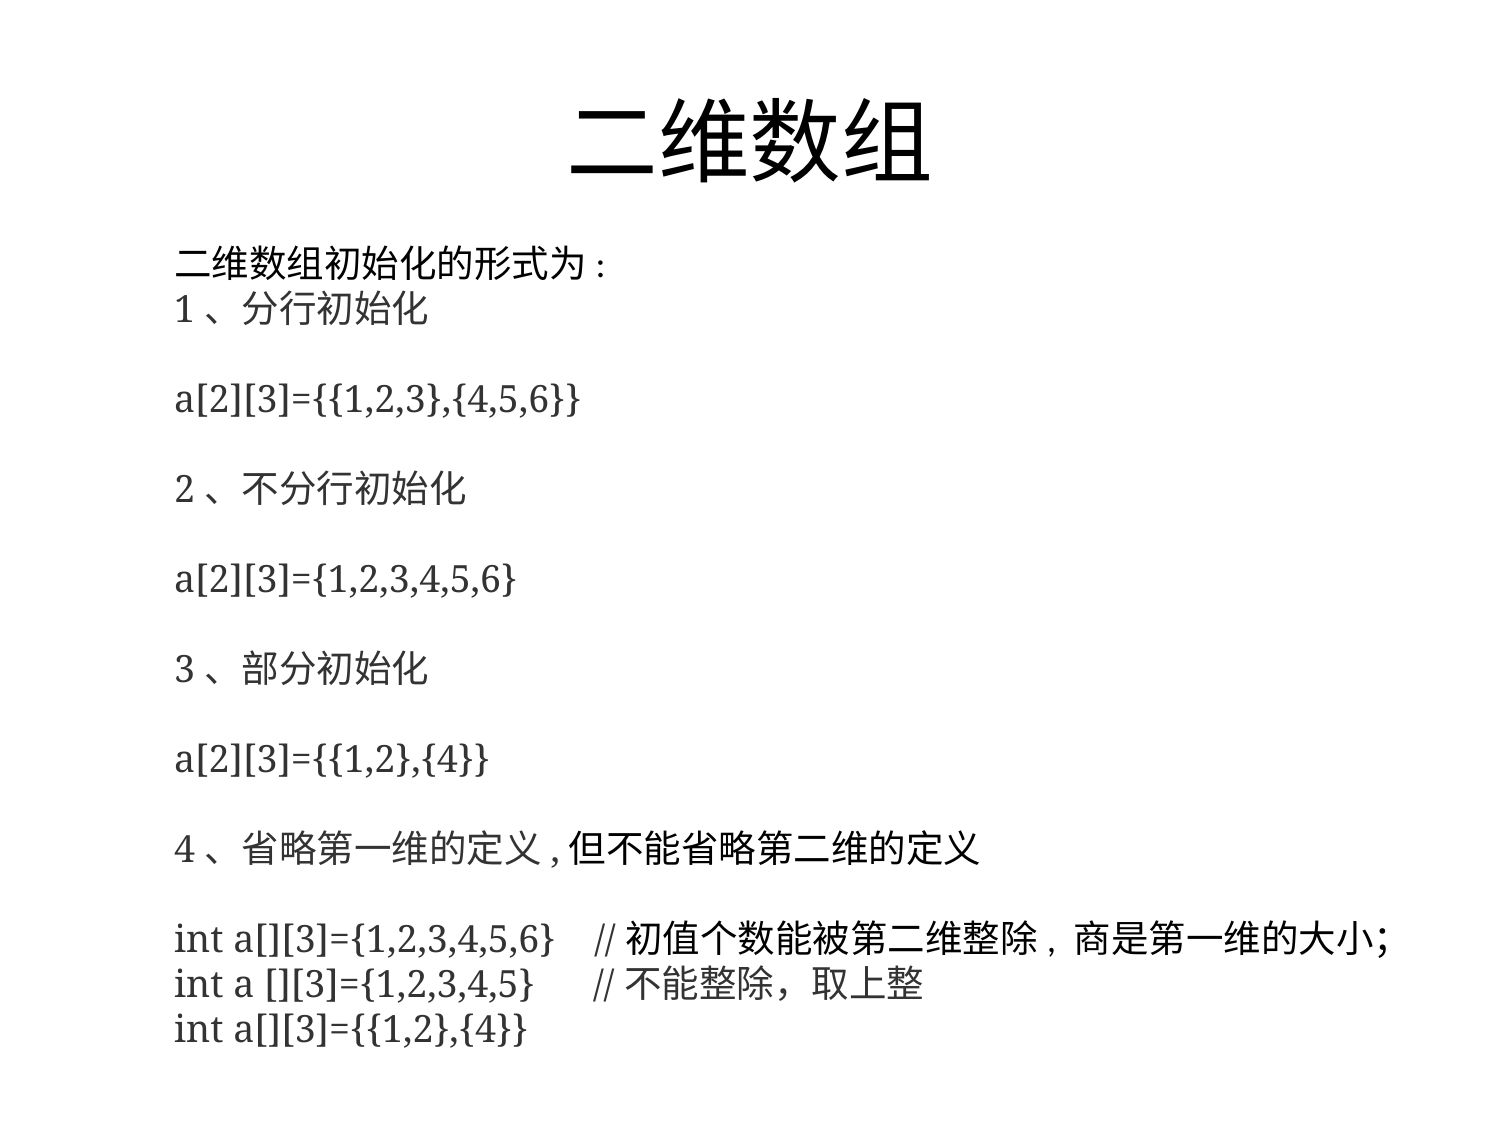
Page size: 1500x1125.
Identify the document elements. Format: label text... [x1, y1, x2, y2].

title 二维数组 [75, 45, 1425, 233]
text_box 二维数组初始化的形式为: 1、分行初始化 a[2][3]={{1,2,3},{4,5,6}} 2、不分行初始化 a[2][3]={1,2,3,4,5,6} 3、部分初始化 a[2][3]={{1,2},{4}} 4、省略第一维的定义,但不能省略第二维的定义 int a[][3]={1,2,3,4,5,6} //初值个数能被第二维整除, 商是第一维的大小； int a [][3]={1,2,3,4,5} //不能整除，取上整 int a[][3]={{1,2},{4}} [159, 232, 1471, 1103]
